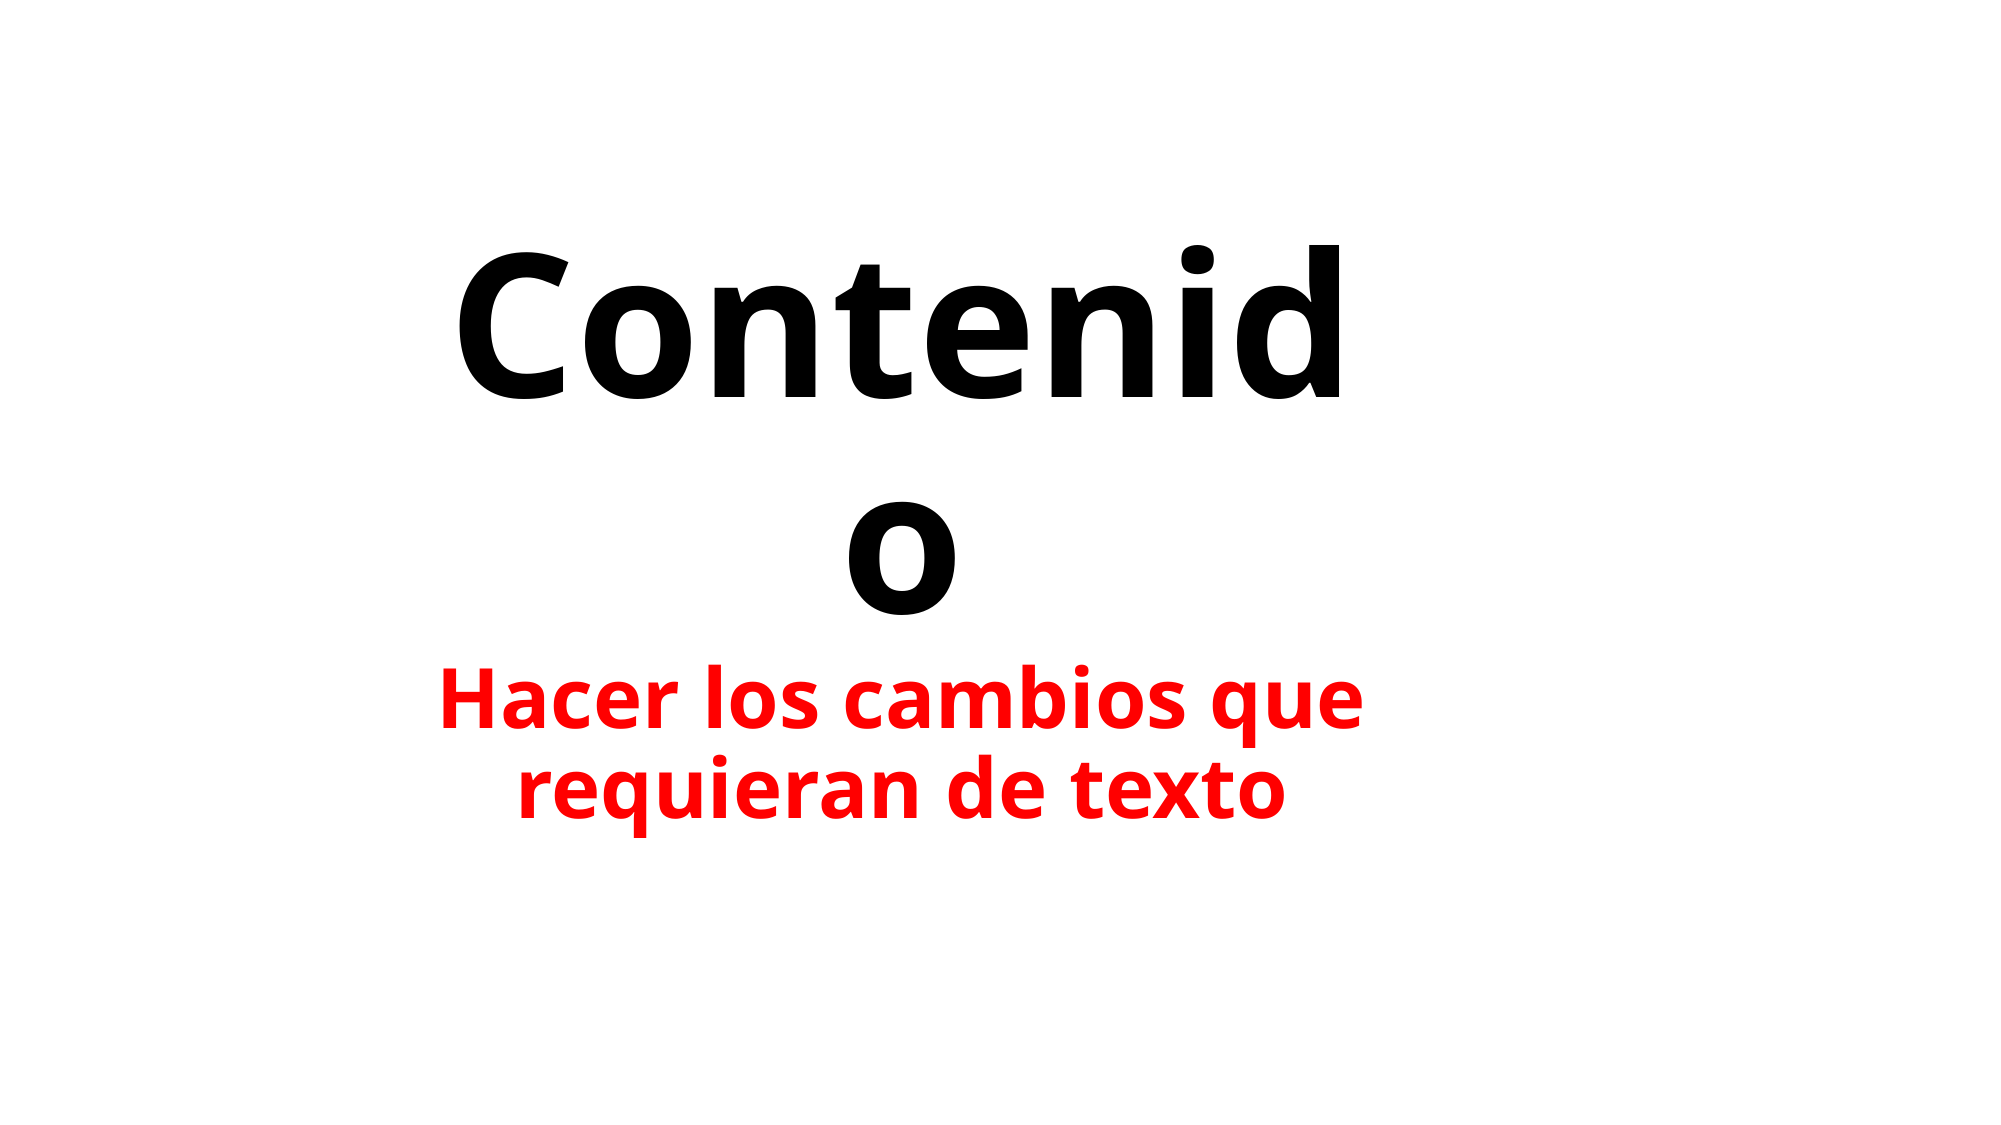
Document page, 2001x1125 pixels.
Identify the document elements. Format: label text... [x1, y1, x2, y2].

title Contenido Hacer los cambios que requieran de texto [407, 421, 1397, 640]
